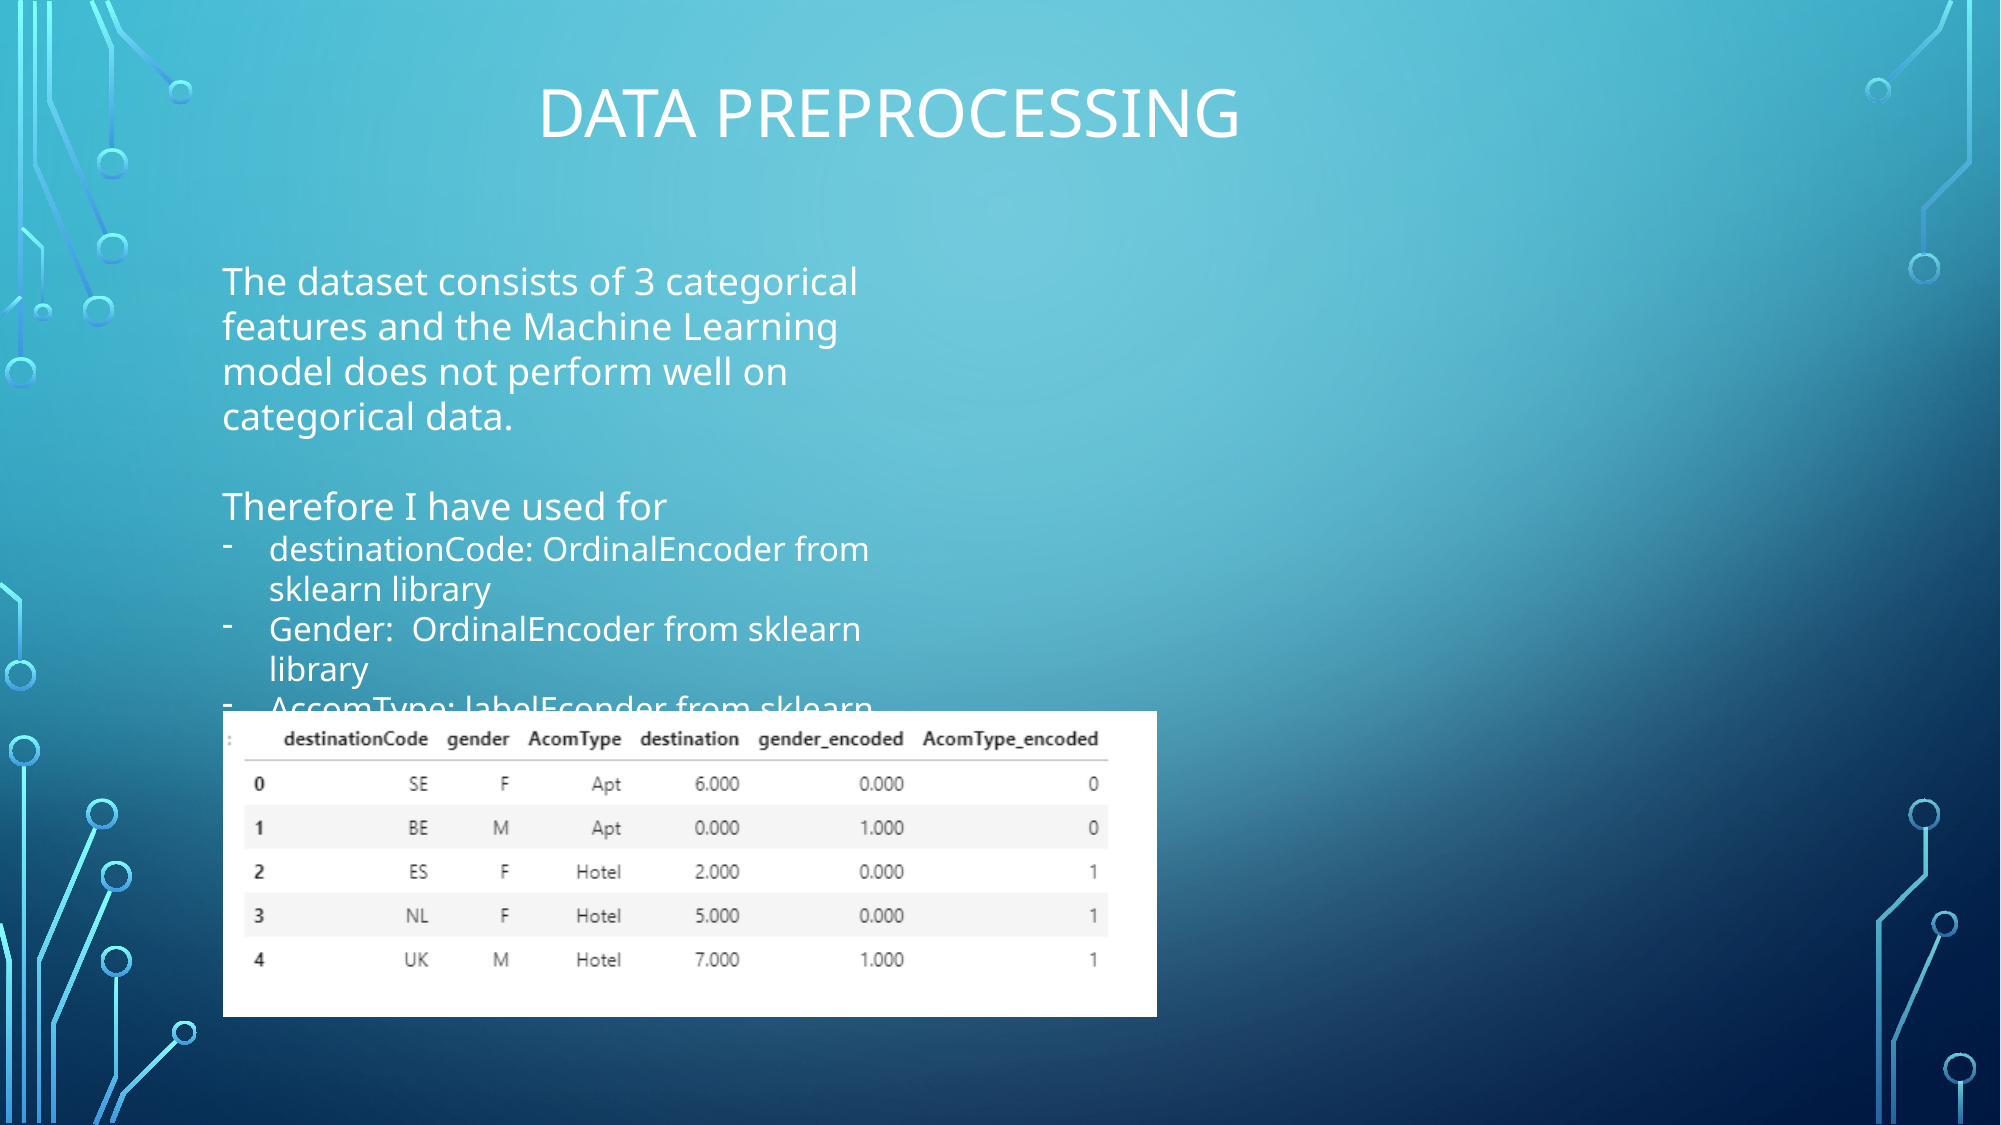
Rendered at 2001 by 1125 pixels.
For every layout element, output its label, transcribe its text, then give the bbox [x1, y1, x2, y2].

picture [223, 711, 1157, 1017]
text_box The dataset consists of 3 categorical features and the Machine Learning model does not perform well on categorical data. Therefore I have used for destinationCode: OrdinalEncoder from sklearn library Gender: OrdinalEncoder from sklearn library AccomType: labelEconder from sklearn [207, 250, 952, 736]
title Data Preprocessing [403, 0, 1377, 160]
